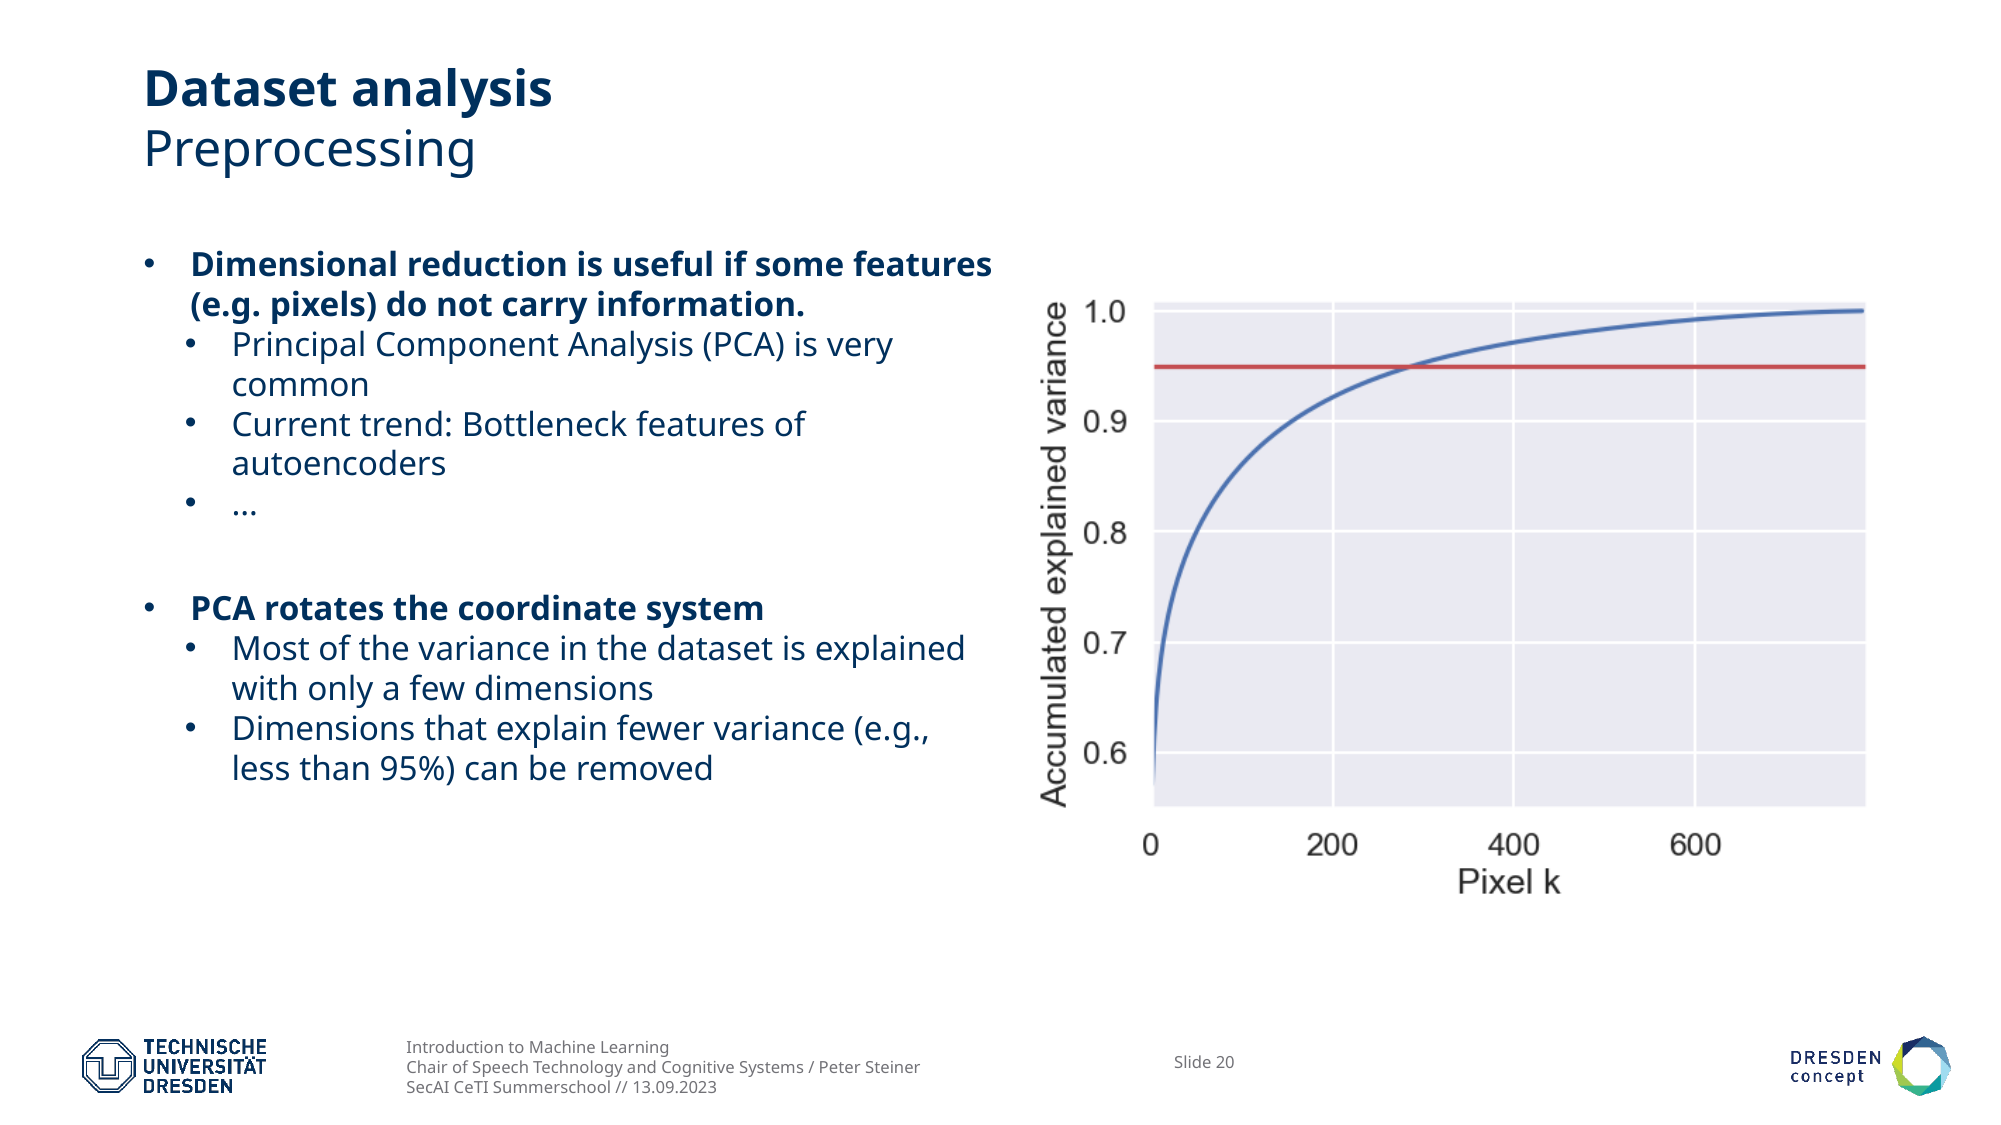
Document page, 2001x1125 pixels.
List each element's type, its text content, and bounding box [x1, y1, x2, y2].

picture [82, 1039, 266, 1093]
list Dimensional reduction is useful if some features (e.g. pixels) do not carry information. Principal Component Analysis (PCA) is very common Current trend: Bottleneck features of autoencoders … PCA rotates the coordinate system Most of the variance in the dataset is explained with only a few dimensions Dimensions that explain fewer variance (e.g., less than 95%) can be removed [143, 242, 996, 959]
title Dataset analysis Preprocessing [143, 56, 1880, 169]
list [1028, 286, 1881, 915]
picture [1791, 1036, 1951, 1096]
